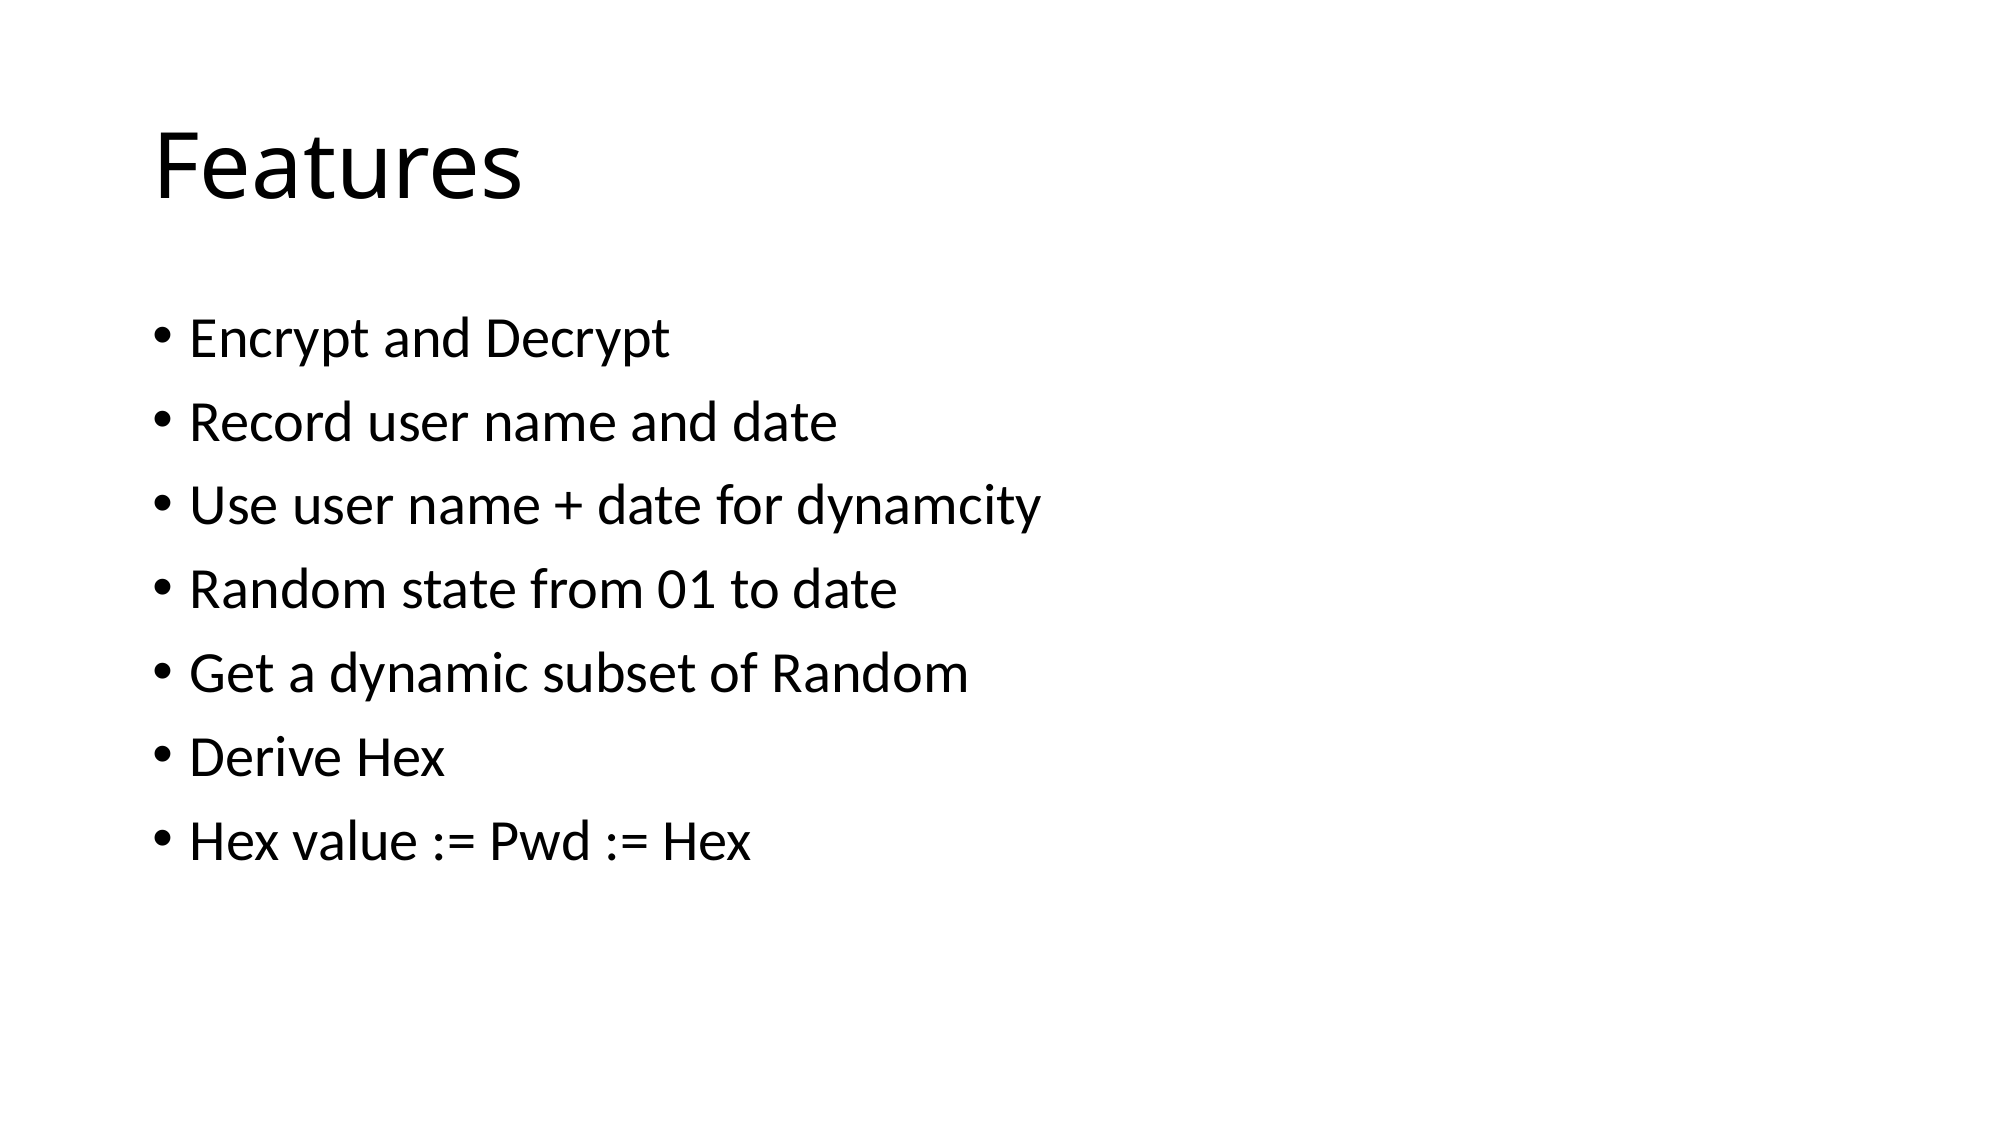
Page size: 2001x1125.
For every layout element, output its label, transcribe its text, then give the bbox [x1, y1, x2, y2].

title Features [137, 59, 1863, 278]
list Encrypt and Decrypt Record user name and date Use user name + date for dynamcity Random state from 01 to date Get a dynamic subset of Random Derive Hex Hex value := Pwd := Hex [137, 299, 1863, 1014]
